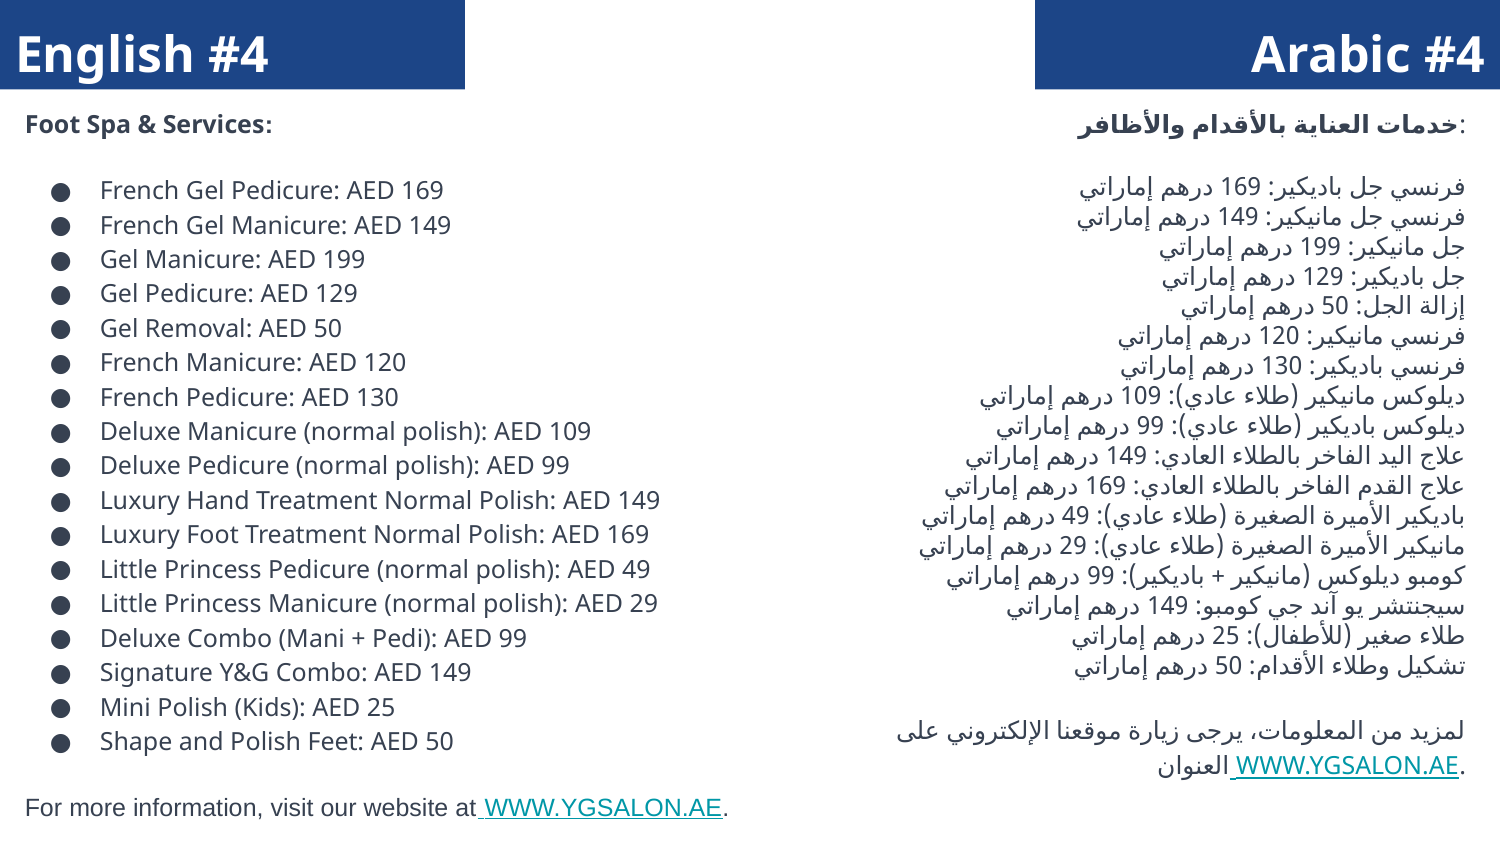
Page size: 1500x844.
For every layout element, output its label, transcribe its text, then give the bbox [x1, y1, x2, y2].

text_box English #4 [0, 0, 465, 90]
text_box Foot Spa & Services: French Gel Pedicure: AED 169 French Gel Manicure: AED 149 Gel Manicure: AED 199 Gel Pedicure: AED 129 Gel Removal: AED 50 French Manicure: AED 120 French Pedicure: AED 130 Deluxe Manicure (normal polish): AED 109 Deluxe Pedicure (normal polish): AED 99 Luxury Hand Treatment Normal Polish: AED 149 Luxury Foot Treatment Normal Polish: AED 169 Little Princess Pedicure (normal polish): AED 49 Little Princess Manicure (normal polish): AED 29 Deluxe Combo (Mani + Pedi): AED 99 Signature Y&G Combo: AED 149 Mini Polish (Kids): AED 25 Shape and Polish Feet: AED 50 For more information, visit our website at WWW.YGSALON.AE. [9, 89, 812, 844]
text_box خدمات العناية بالأقدام والأظافر: فرنسي جل باديكير: 169 درهم إماراتي فرنسي جل مانيكير: 149 درهم إماراتي جل مانيكير: 199 درهم إماراتي جل باديكير: 129 درهم إماراتي إزالة الجل: 50 درهم إماراتي فرنسي مانيكير: 120 درهم إماراتي فرنسي باديكير: 130 درهم إماراتي ديلوكس مانيكير (طلاء عادي): 109 درهم إماراتي ديلوكس باديكير (طلاء عادي): 99 درهم إماراتي علاج اليد الفاخر بالطلاء العادي: 149 درهم إماراتي علاج القدم الفاخر بالطلاء العادي: 169 درهم إماراتي باديكير الأميرة الصغيرة (طلاء عادي): 49 درهم إماراتي مانيكير الأميرة الصغيرة (طلاء عادي): 29 درهم إماراتي كومبو ديلوكس (مانيكير + باديكير): 99 درهم إماراتي سيجنتشر يو آند جي كومبو: 149 درهم إماراتي طلاء صغير (للأطفال): 25 درهم إماراتي تشكيل وطلاء الأقدام: 50 درهم إماراتي لمزيد من المعلومات، يرجى زيارة موقعنا الإلكتروني على العنوان WWW.YGSALON.AE. [856, 89, 1481, 829]
text_box Arabic #4 [1035, 0, 1500, 90]
